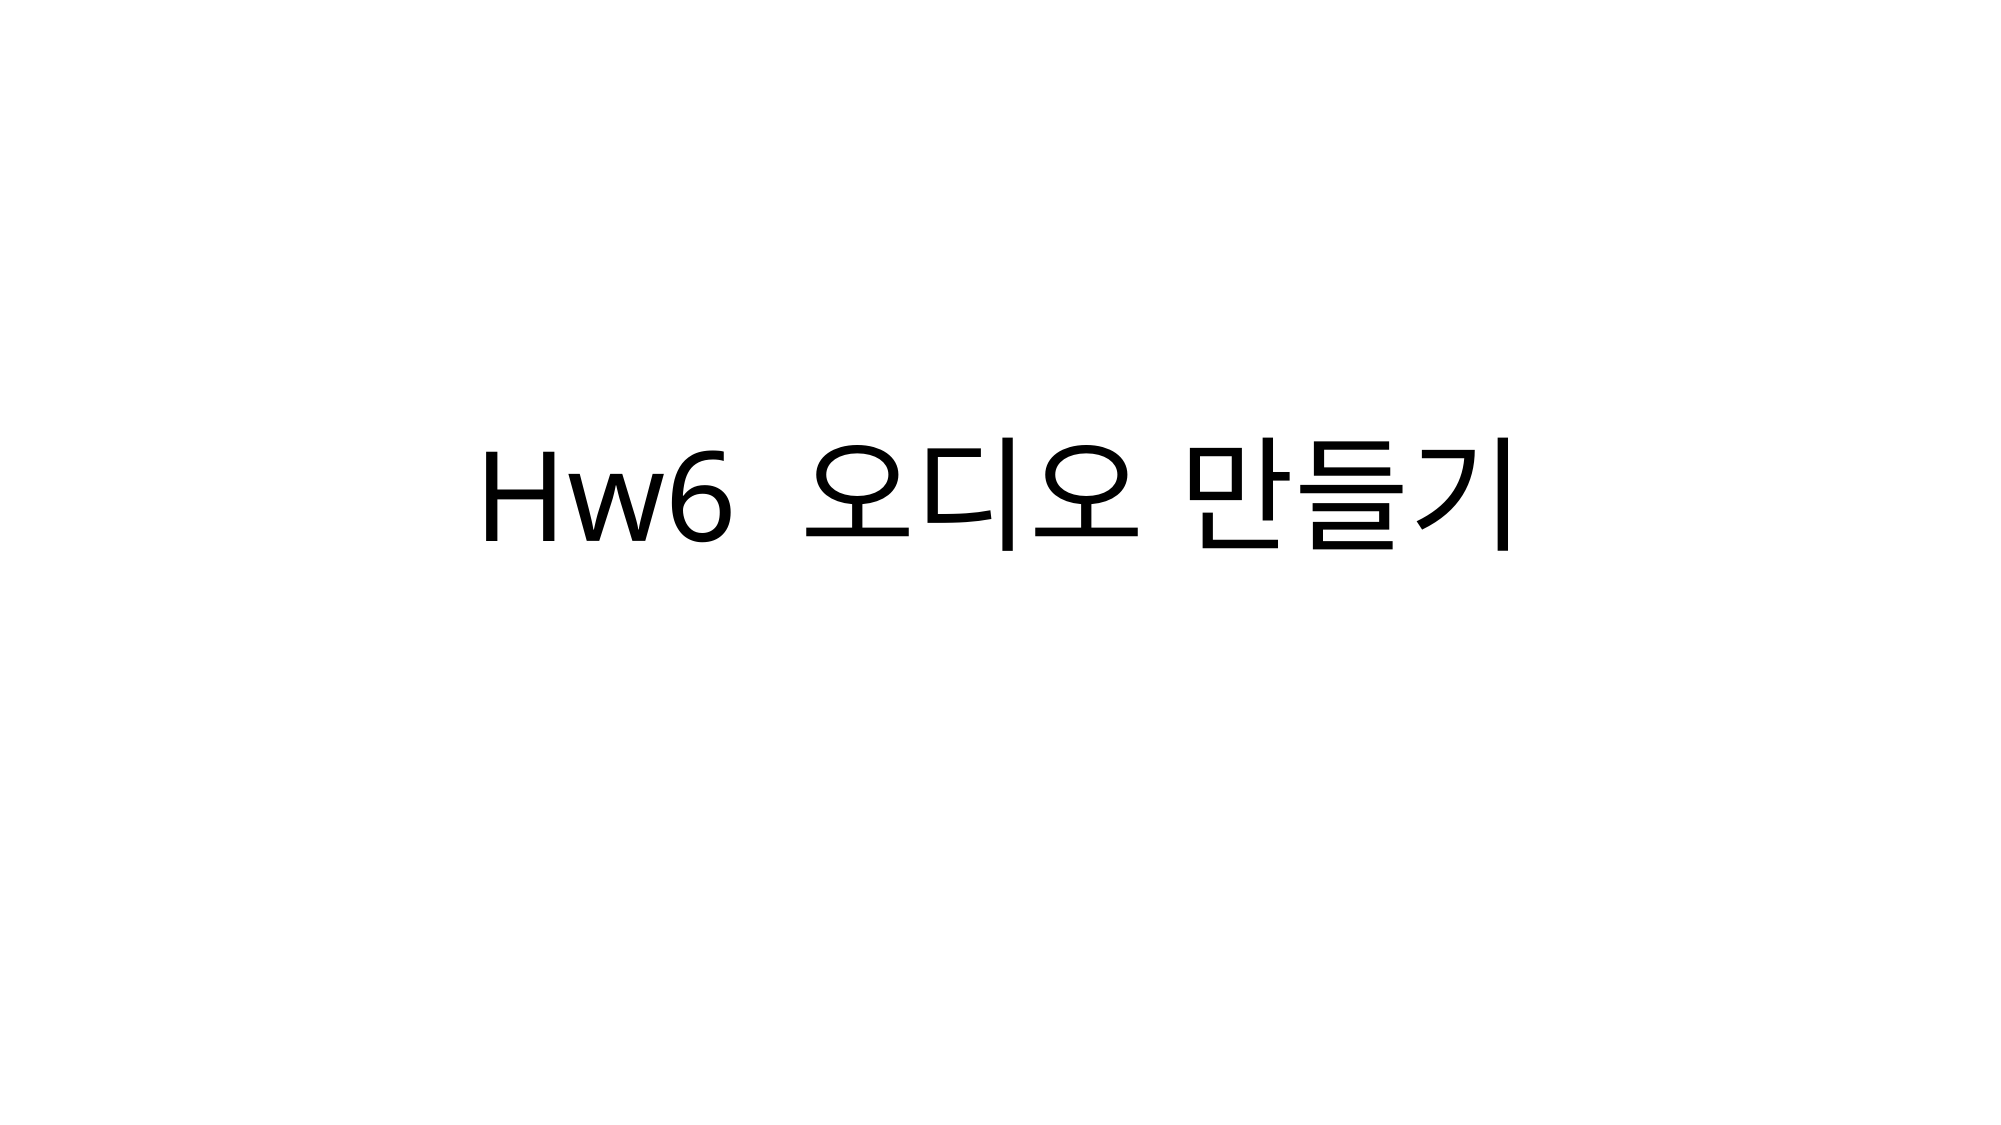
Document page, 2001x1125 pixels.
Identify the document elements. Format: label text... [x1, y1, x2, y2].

title Hw6 오디오 만들기 [249, 184, 1750, 576]
